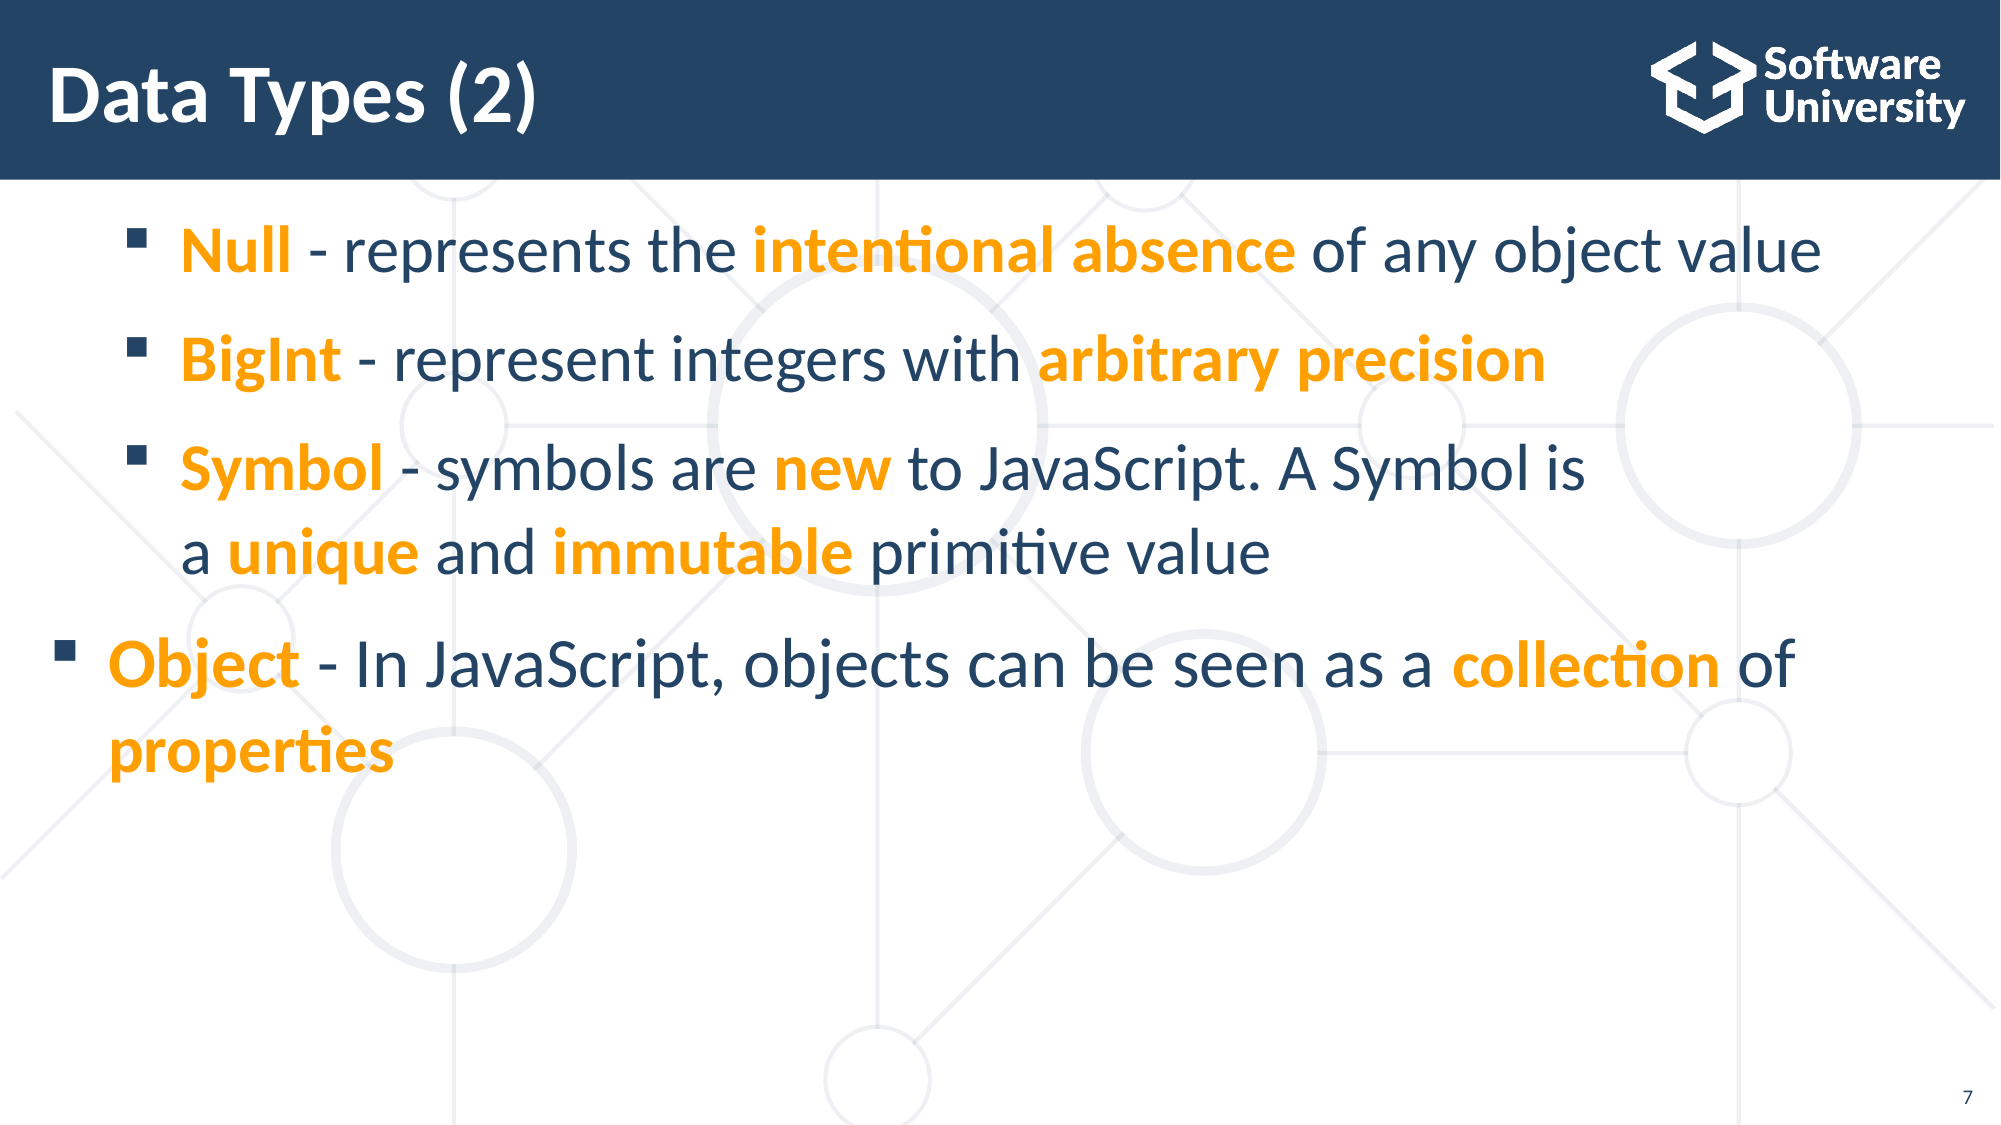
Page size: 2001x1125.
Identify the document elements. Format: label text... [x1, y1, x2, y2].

list Null - represents the intentional absence of any object value BigInt - represent integers with arbitrary precision Symbol - symbols are new to JavaScript. A Symbol is a unique and immutable primitive value Object - In JavaScript, objects can be seen as a collection of properties [31, 196, 1970, 1104]
slide_number 7 [1927, 1067, 1989, 1117]
title Data Types (2) [31, 16, 1625, 162]
picture [1651, 41, 1966, 134]
